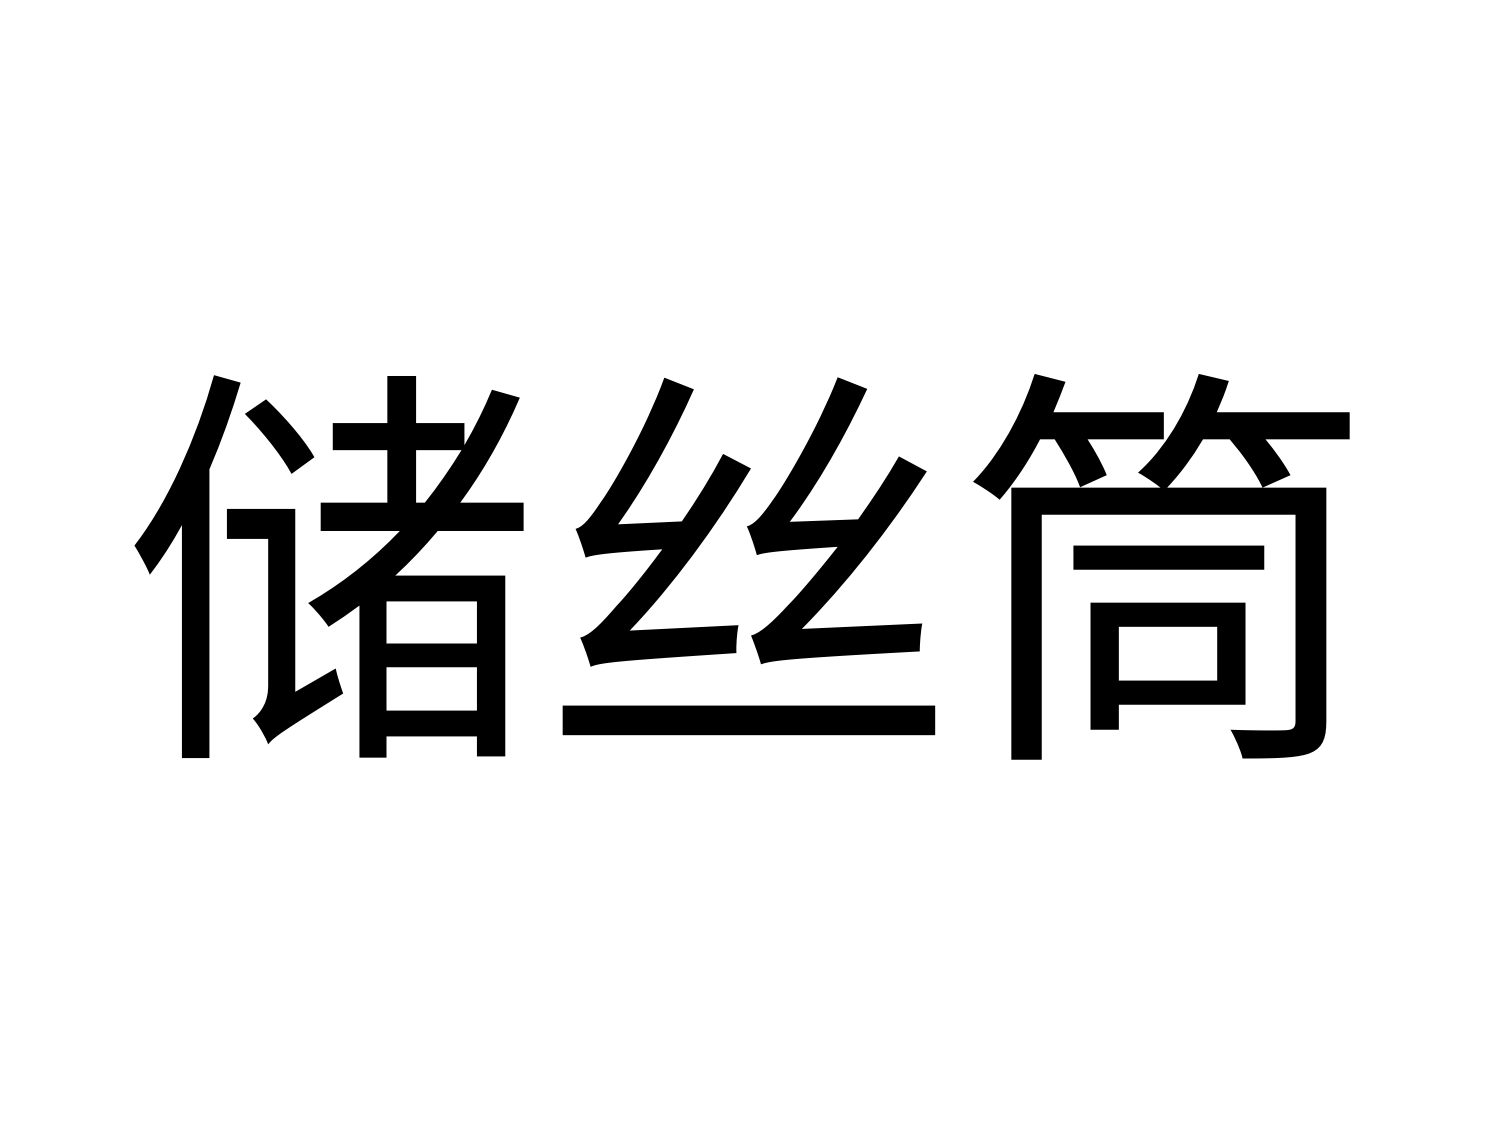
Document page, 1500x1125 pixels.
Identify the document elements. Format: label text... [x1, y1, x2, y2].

text_box 储丝筒 [109, 302, 1390, 818]
